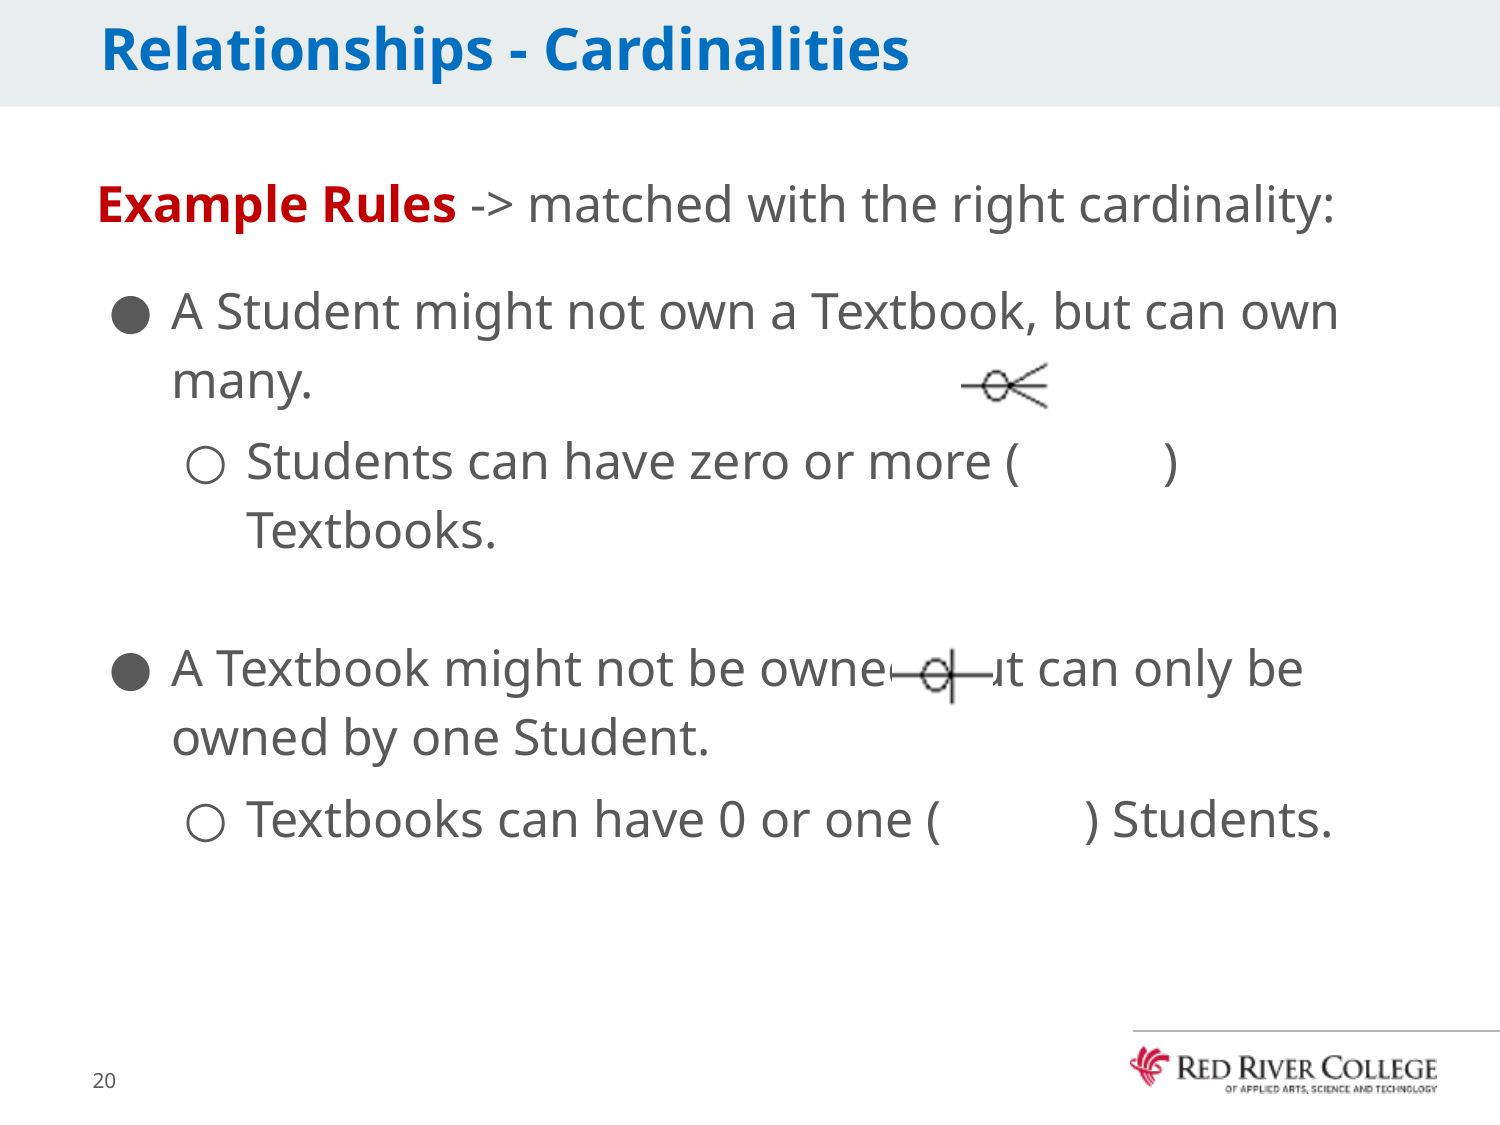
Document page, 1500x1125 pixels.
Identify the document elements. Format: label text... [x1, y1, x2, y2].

picture [1130, 1046, 1437, 1094]
title Relationships - Cardinalities [85, 12, 1267, 95]
slide_number 20 [77, 1038, 263, 1125]
list Example Rules -> matched with the right cardinality: A Student might not own a Textbook, but can own many. Students can have zero or more ( ) Textbooks. A Textbook might not be owned, but can only be owned by one Student. Textbooks can have 0 or one ( ) Students. [81, 156, 1443, 905]
picture [961, 356, 1069, 417]
picture [891, 637, 993, 711]
